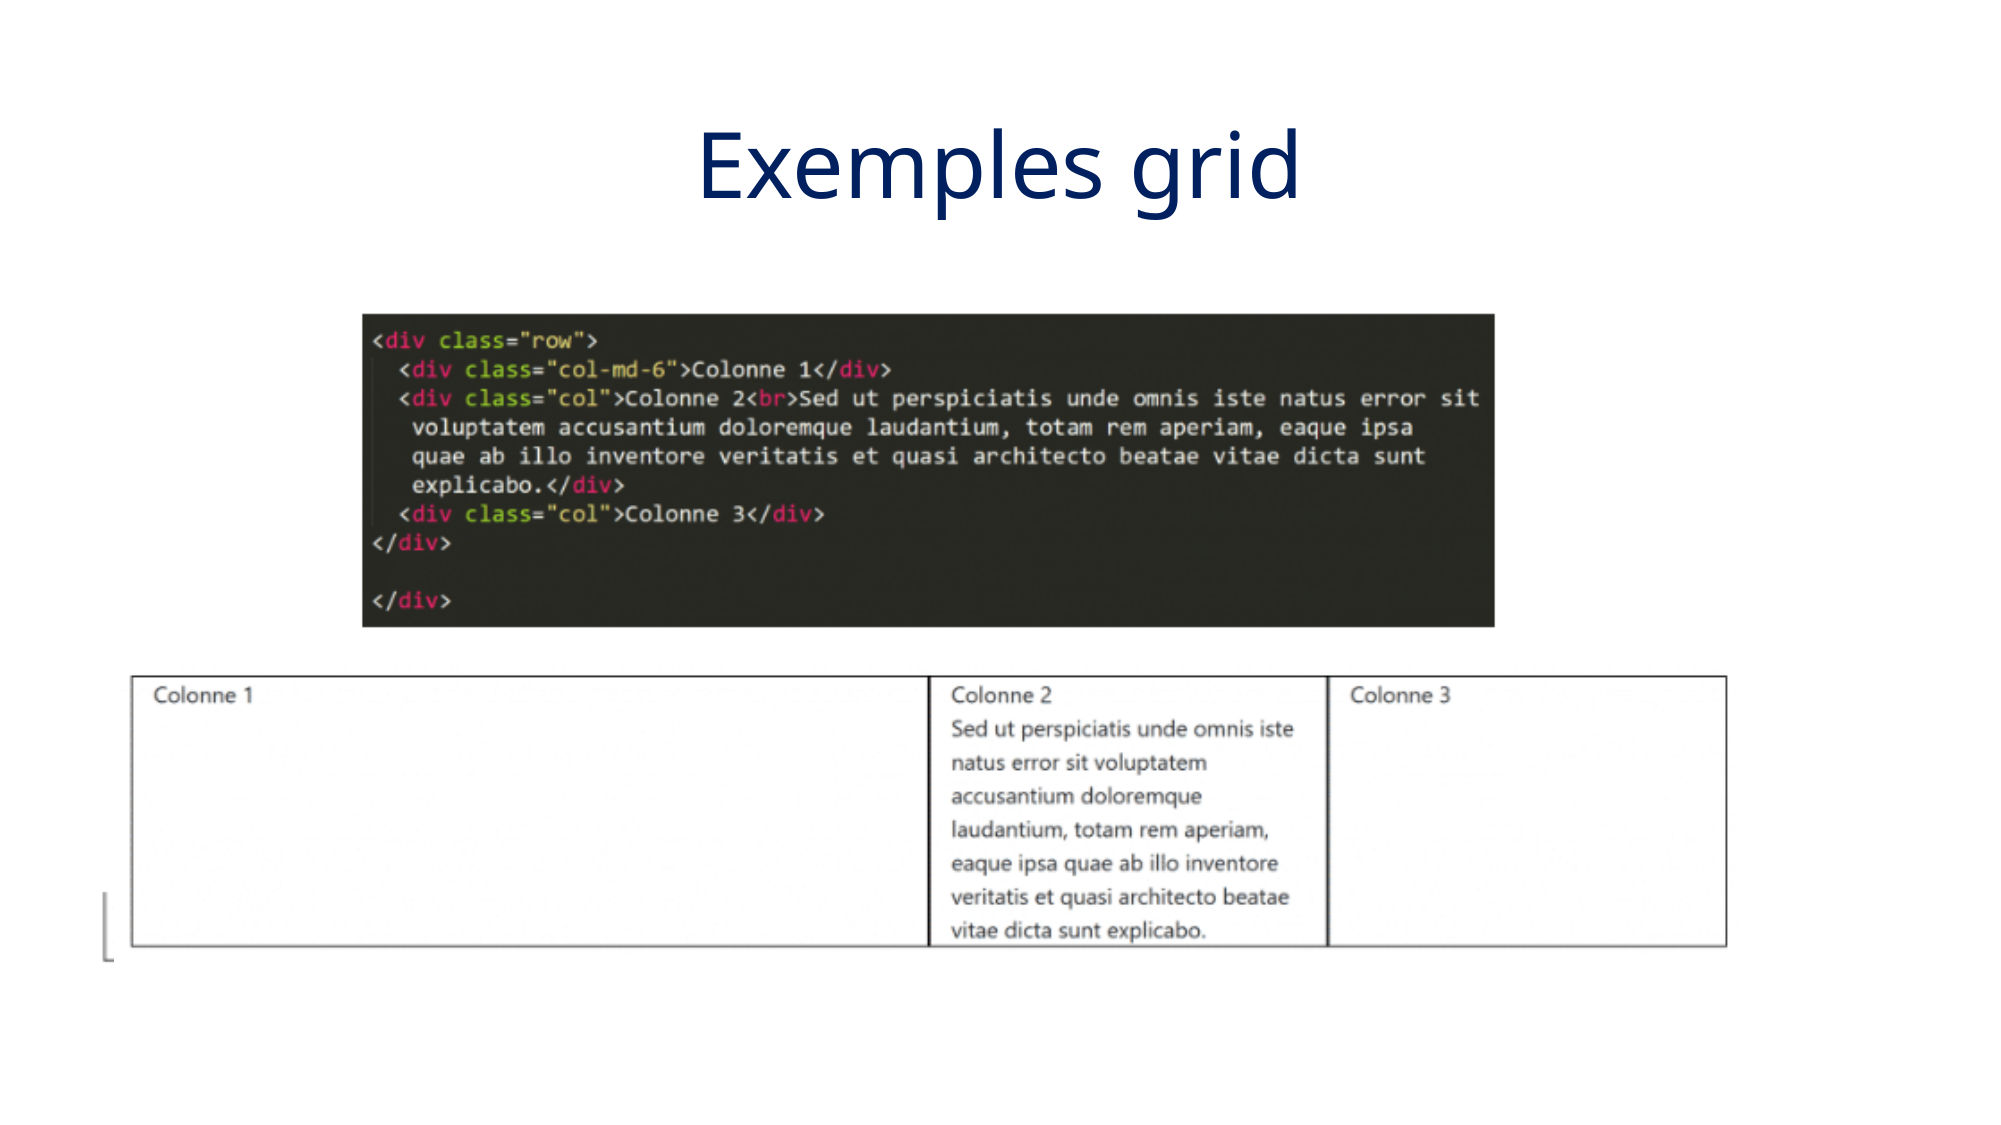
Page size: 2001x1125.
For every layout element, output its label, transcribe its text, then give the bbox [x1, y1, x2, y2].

title Exemples grid [137, 59, 1863, 278]
picture [114, 300, 1799, 973]
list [69, 286, 1732, 973]
